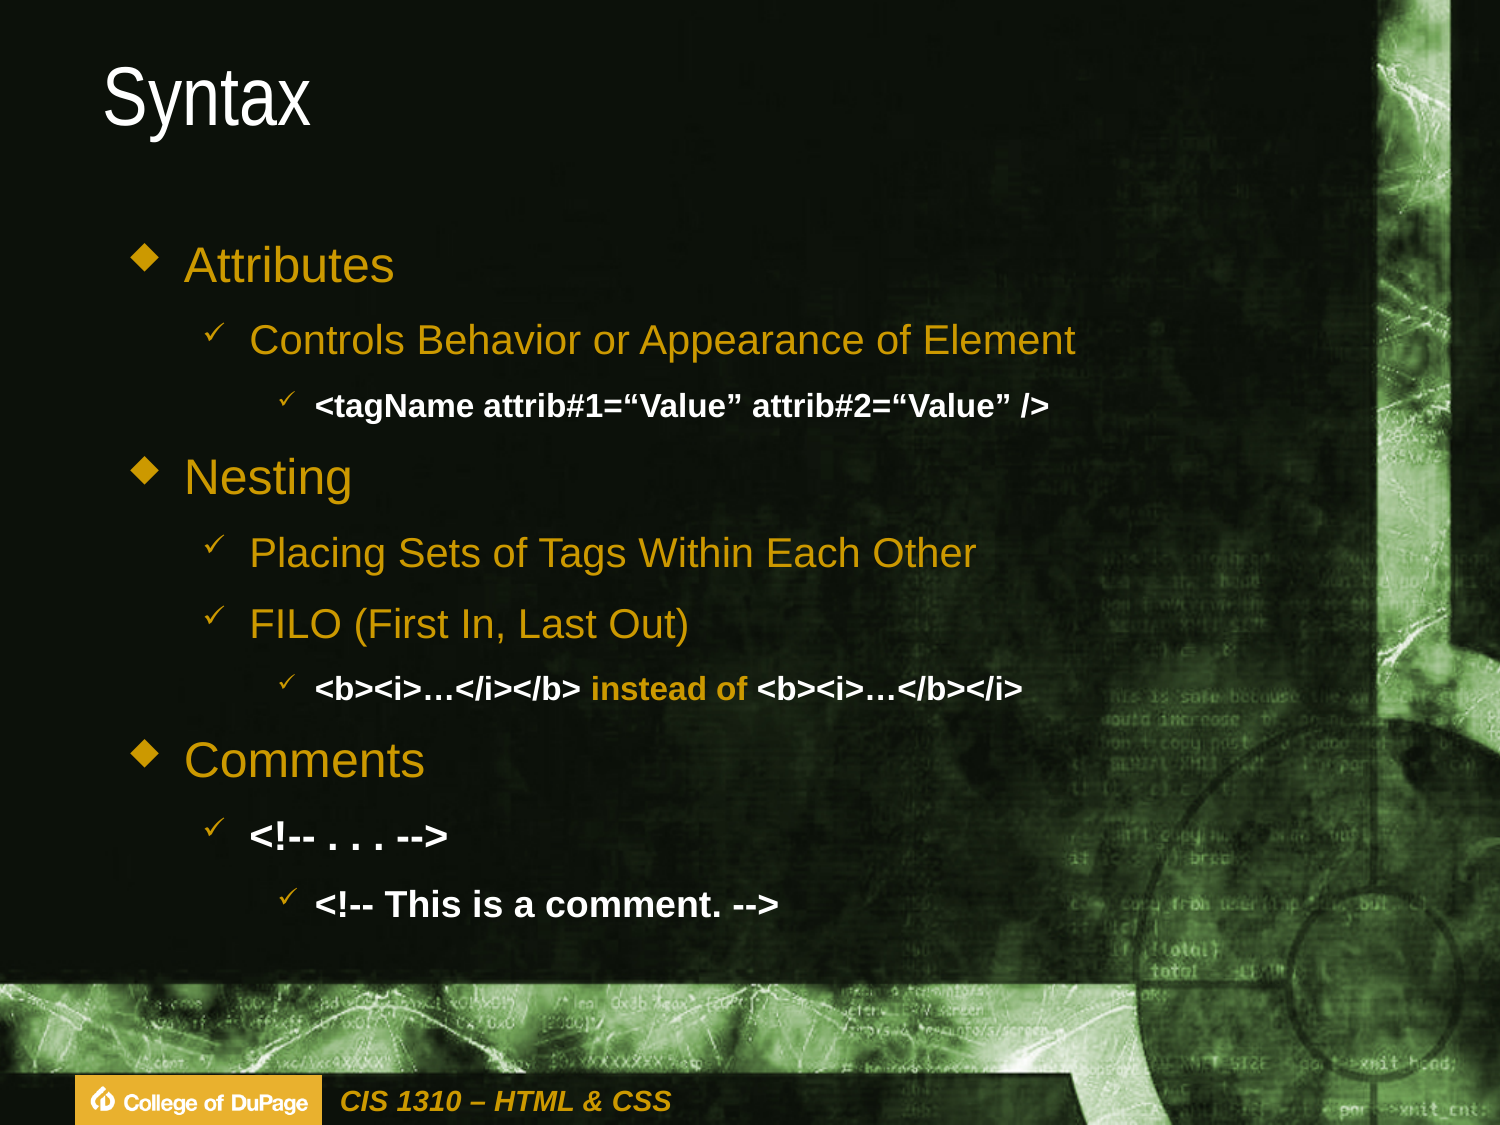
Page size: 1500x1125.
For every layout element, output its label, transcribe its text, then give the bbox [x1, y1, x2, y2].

title Syntax [87, 37, 1376, 151]
list Attributes Controls Behavior or Appearance of Element <tagName attrib#1=“Value” attrib#2=“Value” /> Nesting Placing Sets of Tags Within Each Other FILO (First In, Last Out) <b><i>…</i></b> instead of <b><i>…</b></i> Comments <!-- . . . --> <!-- This is a comment. --> [112, 224, 1363, 950]
picture [0, 0, 1500, 1125]
